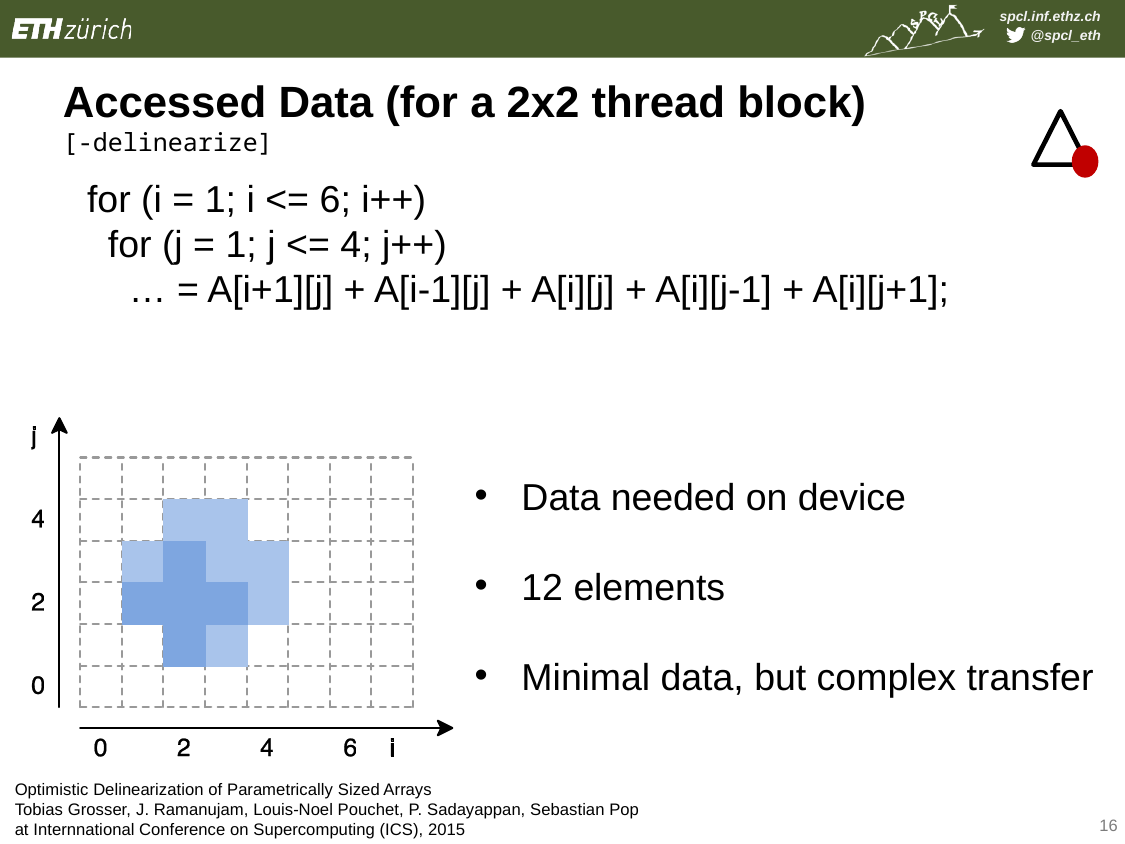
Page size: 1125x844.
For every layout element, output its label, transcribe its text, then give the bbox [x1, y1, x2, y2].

picture [863, 0, 986, 59]
text_box Optimistic Delinearization of Parametrically Sized Arrays Tobias Grosser, J. Ramanujam, Louis-Noel Pouchet, P. Sadayappan, Sebastian Pop at Internnational Conference on Supercomputing (ICS), 2015 [0, 771, 999, 844]
text_box [1069, 143, 1101, 180]
text_box for (i = 1; i <= 6; i++) for (j = 1; j <= 4; j++) … = A[i+1][j] + A[i-1][j] + A[i][j] + A[i][j-1] + A[i][j+1]; [72, 167, 1018, 318]
text_box Data needed on device 12 elements Minimal data, but complex transfer [480, 465, 1109, 705]
text_box [1033, 111, 1078, 165]
picture [999, 18, 1032, 51]
title Accessed Data (for a 2x2 thread block) [-delinearize] [39, 65, 1086, 157]
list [24, 397, 477, 775]
slide_number 16 [1092, 795, 1125, 844]
